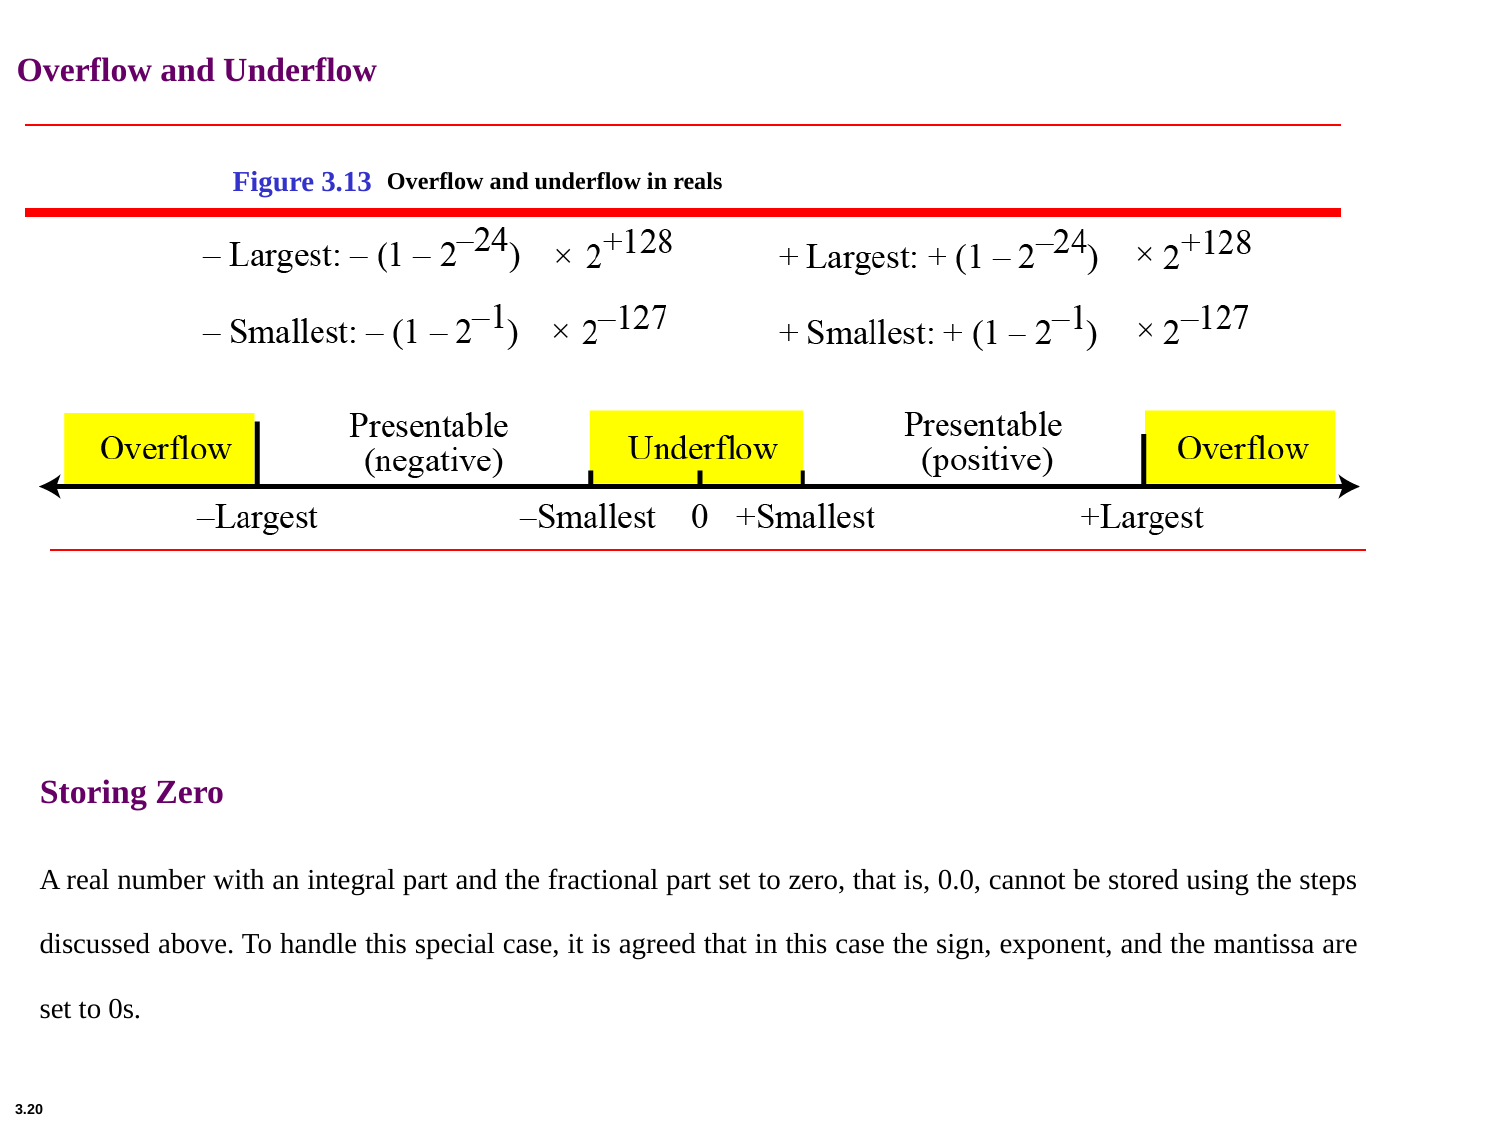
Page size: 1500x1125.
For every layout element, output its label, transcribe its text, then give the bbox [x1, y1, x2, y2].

slide_number 3.20 [0, 1050, 313, 1125]
text_box Storing Zero [24, 727, 1125, 818]
picture [39, 222, 1360, 538]
text_box A real number with an integral part and the fractional part set to zero, that is, 0.0, cannot be stored using the steps discussed above. To handle this special case, it is agreed that in this case the sign, exponent, and the mantissa are set to 0s. [24, 822, 1375, 1032]
text_box Overflow and Underflow [1, 5, 1102, 96]
text_box Figure 3.13 Overflow and underflow in reals [218, 126, 739, 205]
